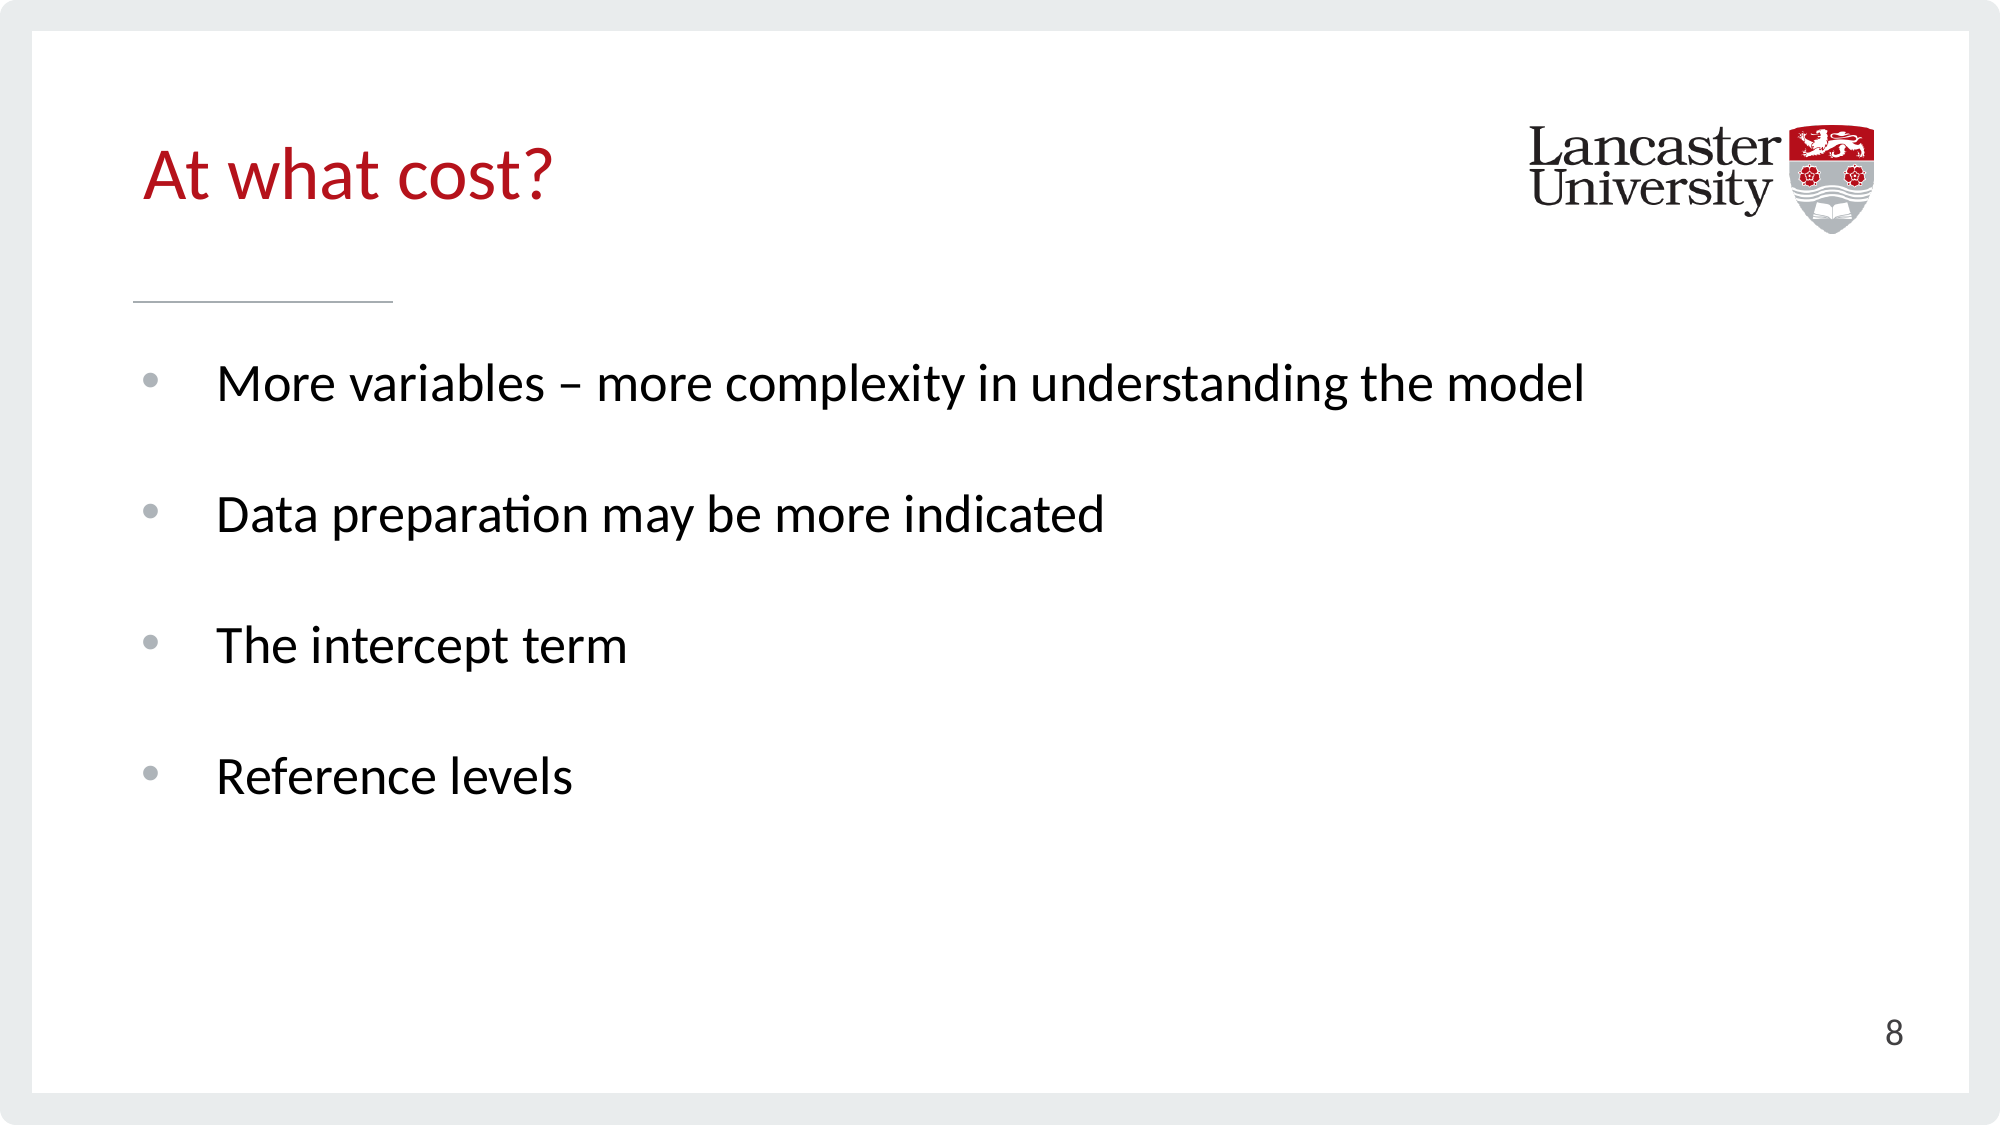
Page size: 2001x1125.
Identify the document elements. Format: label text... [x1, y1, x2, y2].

slide_number 8 [1468, 1001, 1919, 1061]
list More variables – more complexity in understanding the model Data preparation may be more indicated The intercept term Reference levels [126, 307, 1888, 858]
title At what cost? [128, 78, 1448, 279]
